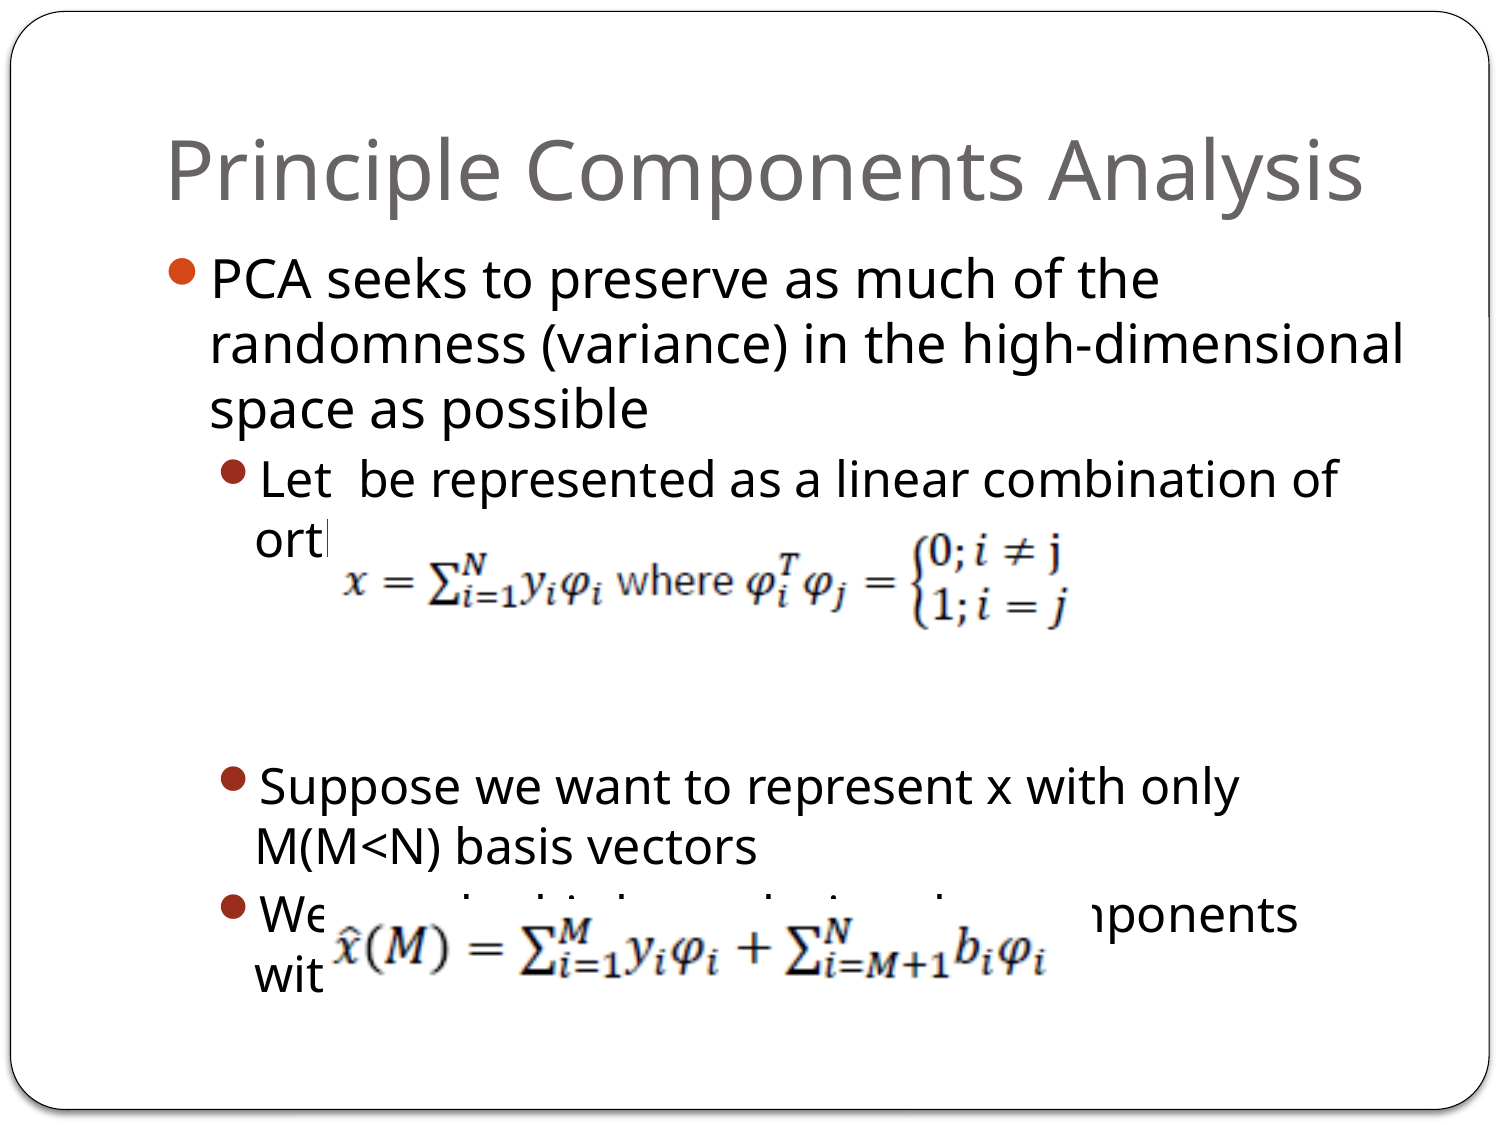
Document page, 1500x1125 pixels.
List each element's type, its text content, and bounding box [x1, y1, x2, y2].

picture [328, 512, 1113, 640]
picture [324, 899, 1092, 1007]
title Principle Components Analysis [150, 45, 1425, 233]
